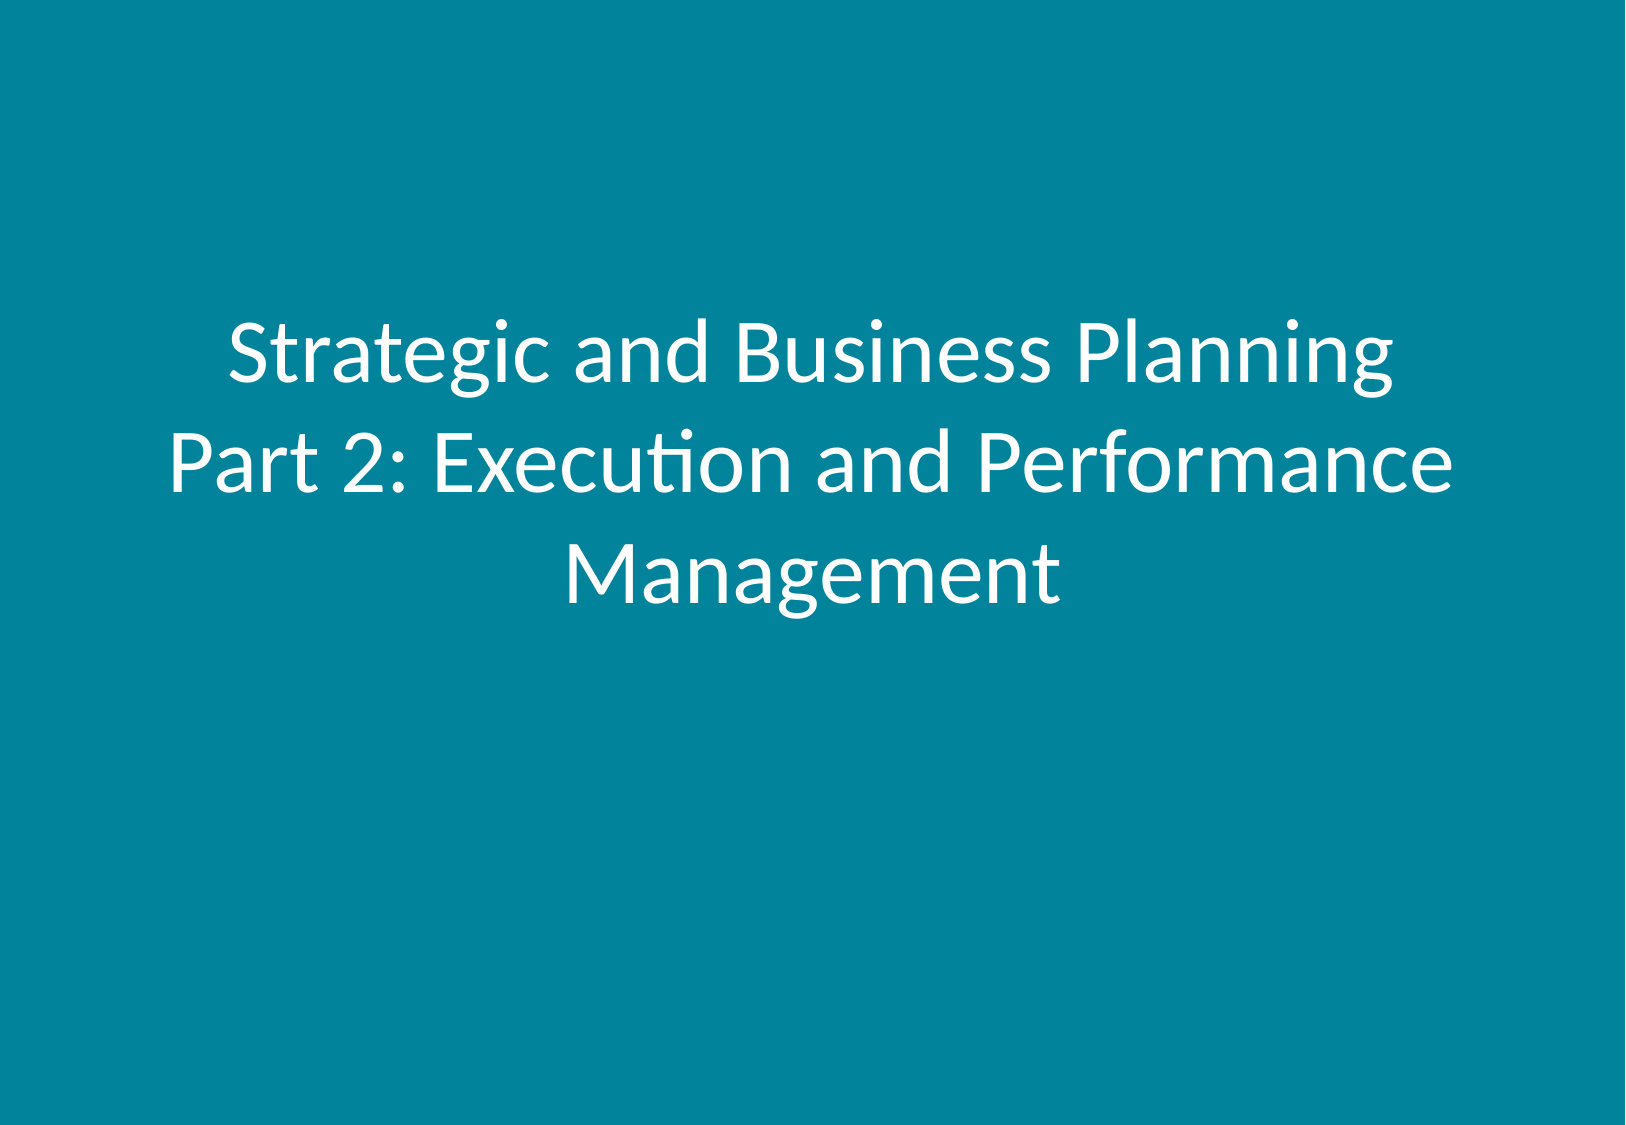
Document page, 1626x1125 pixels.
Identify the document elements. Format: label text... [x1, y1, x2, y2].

title Strategic and Business Planning Part 2: Execution and Performance Management [81, 262, 1544, 650]
